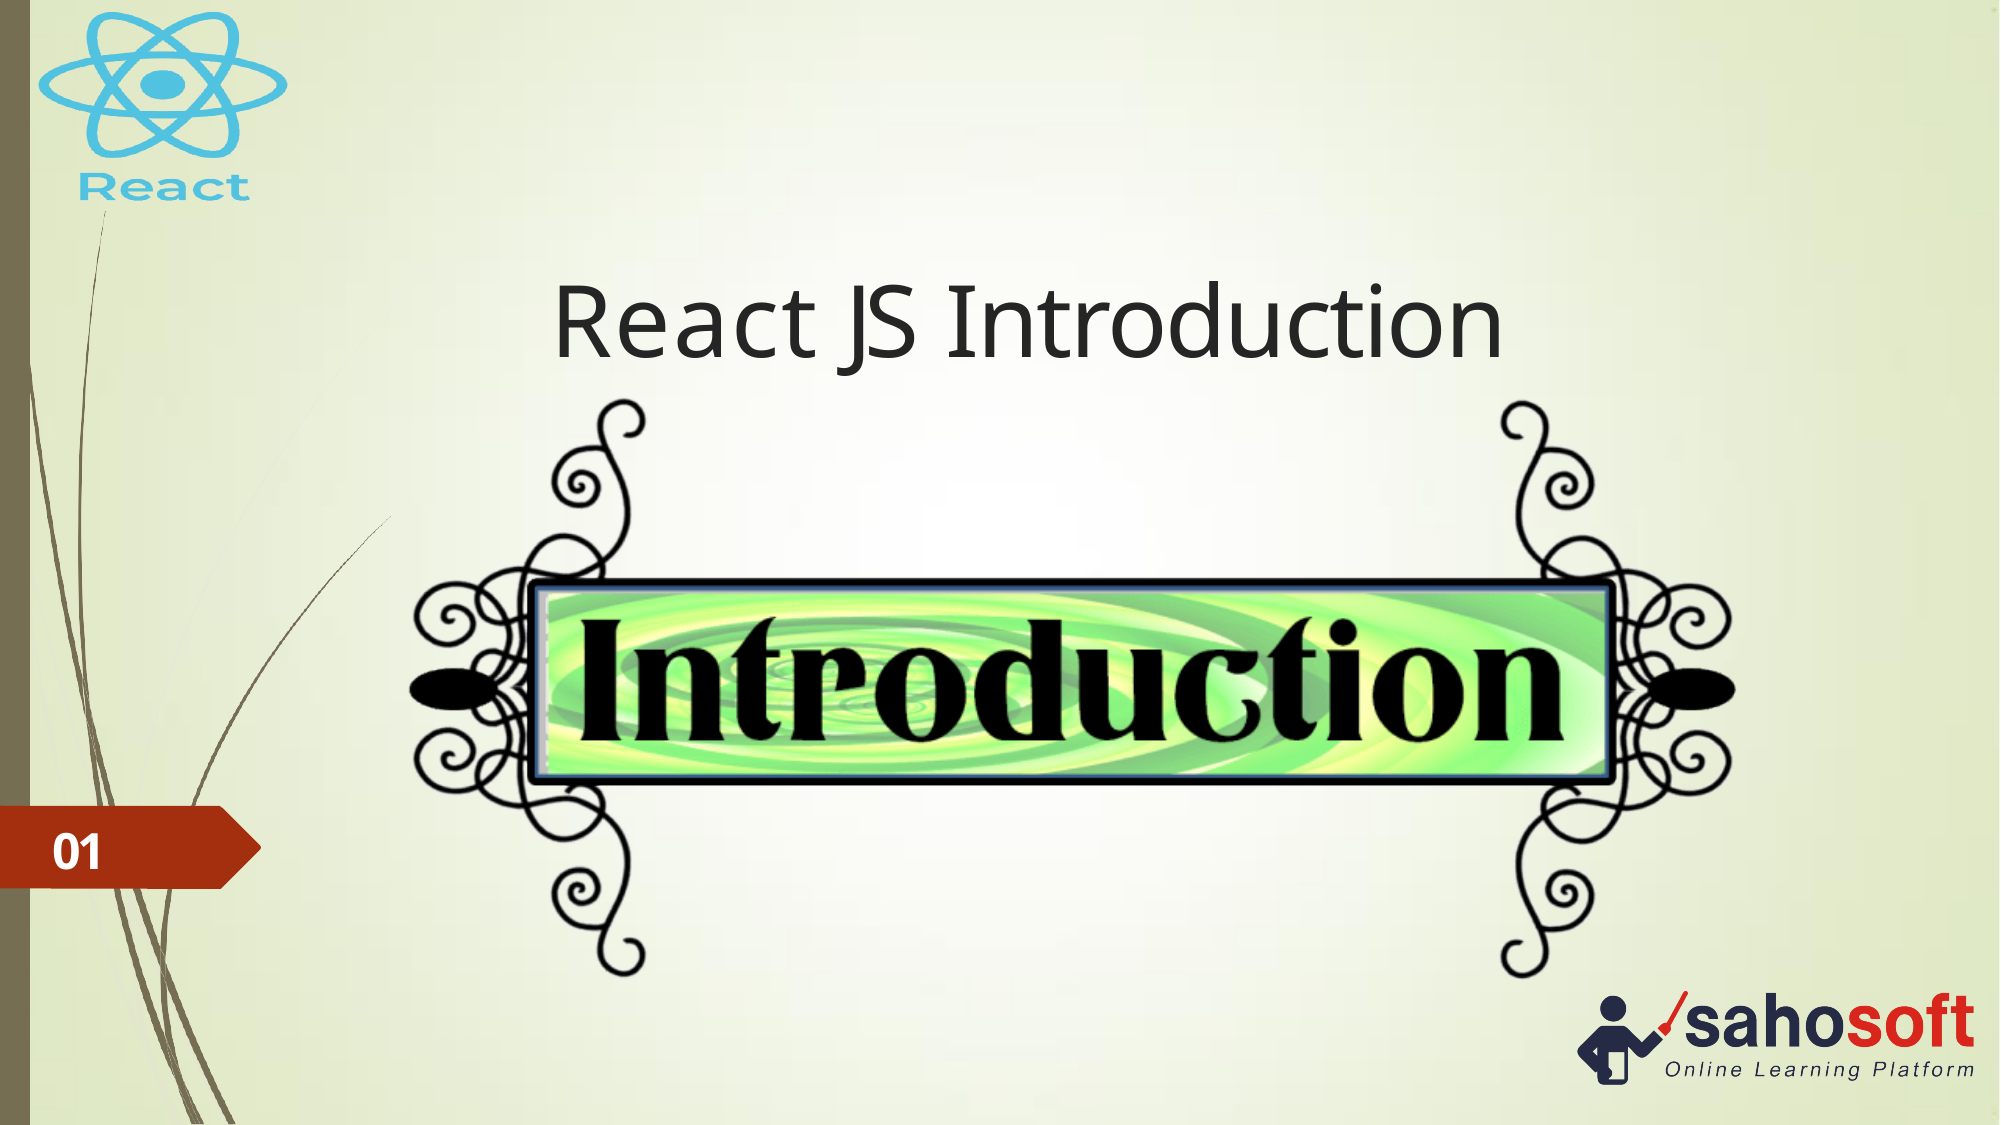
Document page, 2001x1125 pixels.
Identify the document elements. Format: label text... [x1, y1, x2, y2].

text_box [399, 365, 1981, 1092]
text_box 01 [50, 817, 111, 880]
title React JS Introduction [548, 255, 1586, 365]
picture [0, 0, 2000, 1125]
